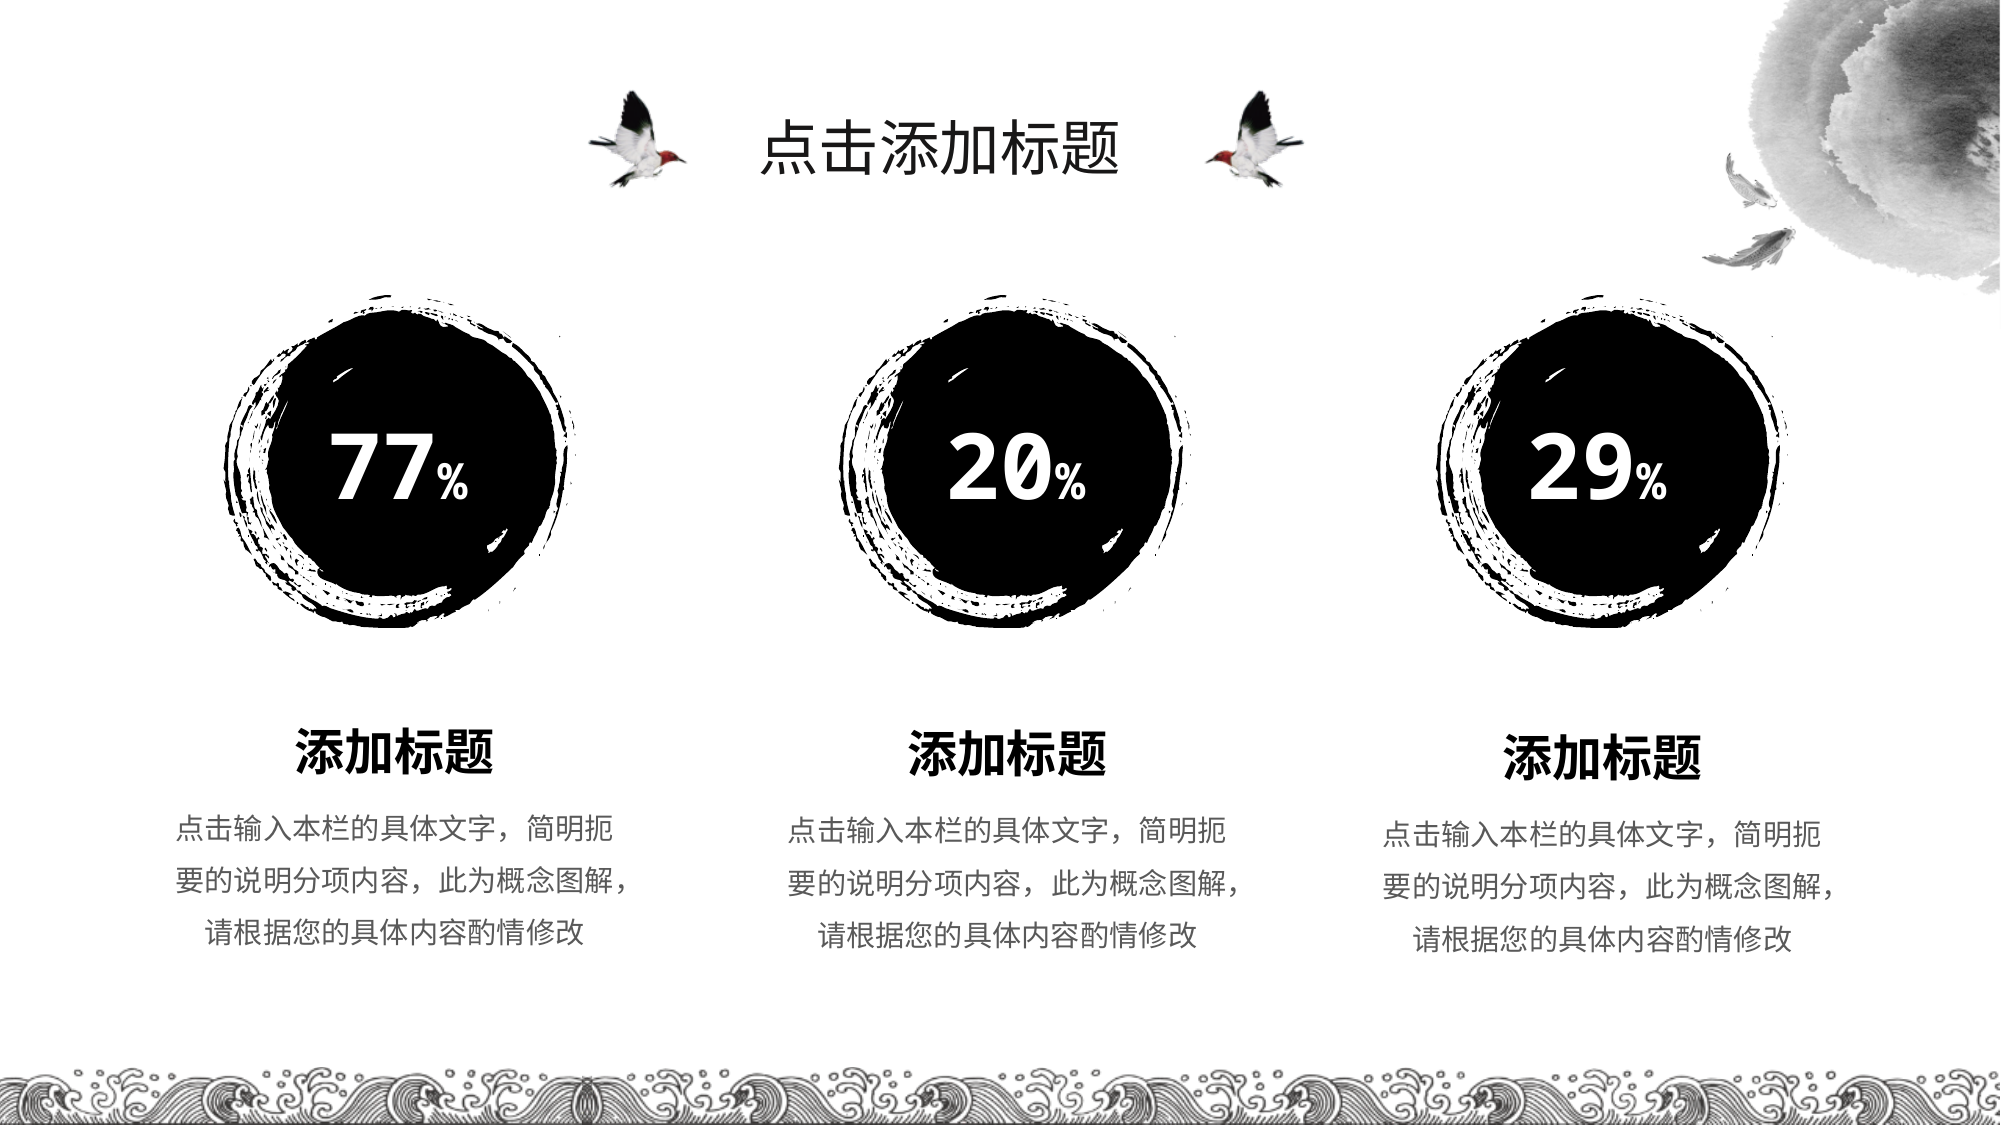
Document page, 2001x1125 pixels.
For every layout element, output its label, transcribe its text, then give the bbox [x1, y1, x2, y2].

picture [0, 1067, 2000, 1125]
picture [1678, 0, 2001, 329]
text_box 添加标题 [1452, 718, 1752, 791]
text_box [534, 41, 1359, 247]
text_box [222, 295, 1788, 628]
text_box 添加标题 [245, 712, 545, 785]
text_box 点击输入本栏的具体文字，简明扼要的说明分项内容，此为概念图解，请根据您的具体内容酌情修改 [769, 787, 1245, 995]
text_box 添加标题 [857, 715, 1157, 787]
text_box 点击输入本栏的具体文字，简明扼要的说明分项内容，此为概念图解，请根据您的具体内容酌情修改 [157, 785, 633, 993]
text_box 点击输入本栏的具体文字，简明扼要的说明分项内容，此为概念图解，请根据您的具体内容酌情修改 [1364, 791, 1840, 999]
